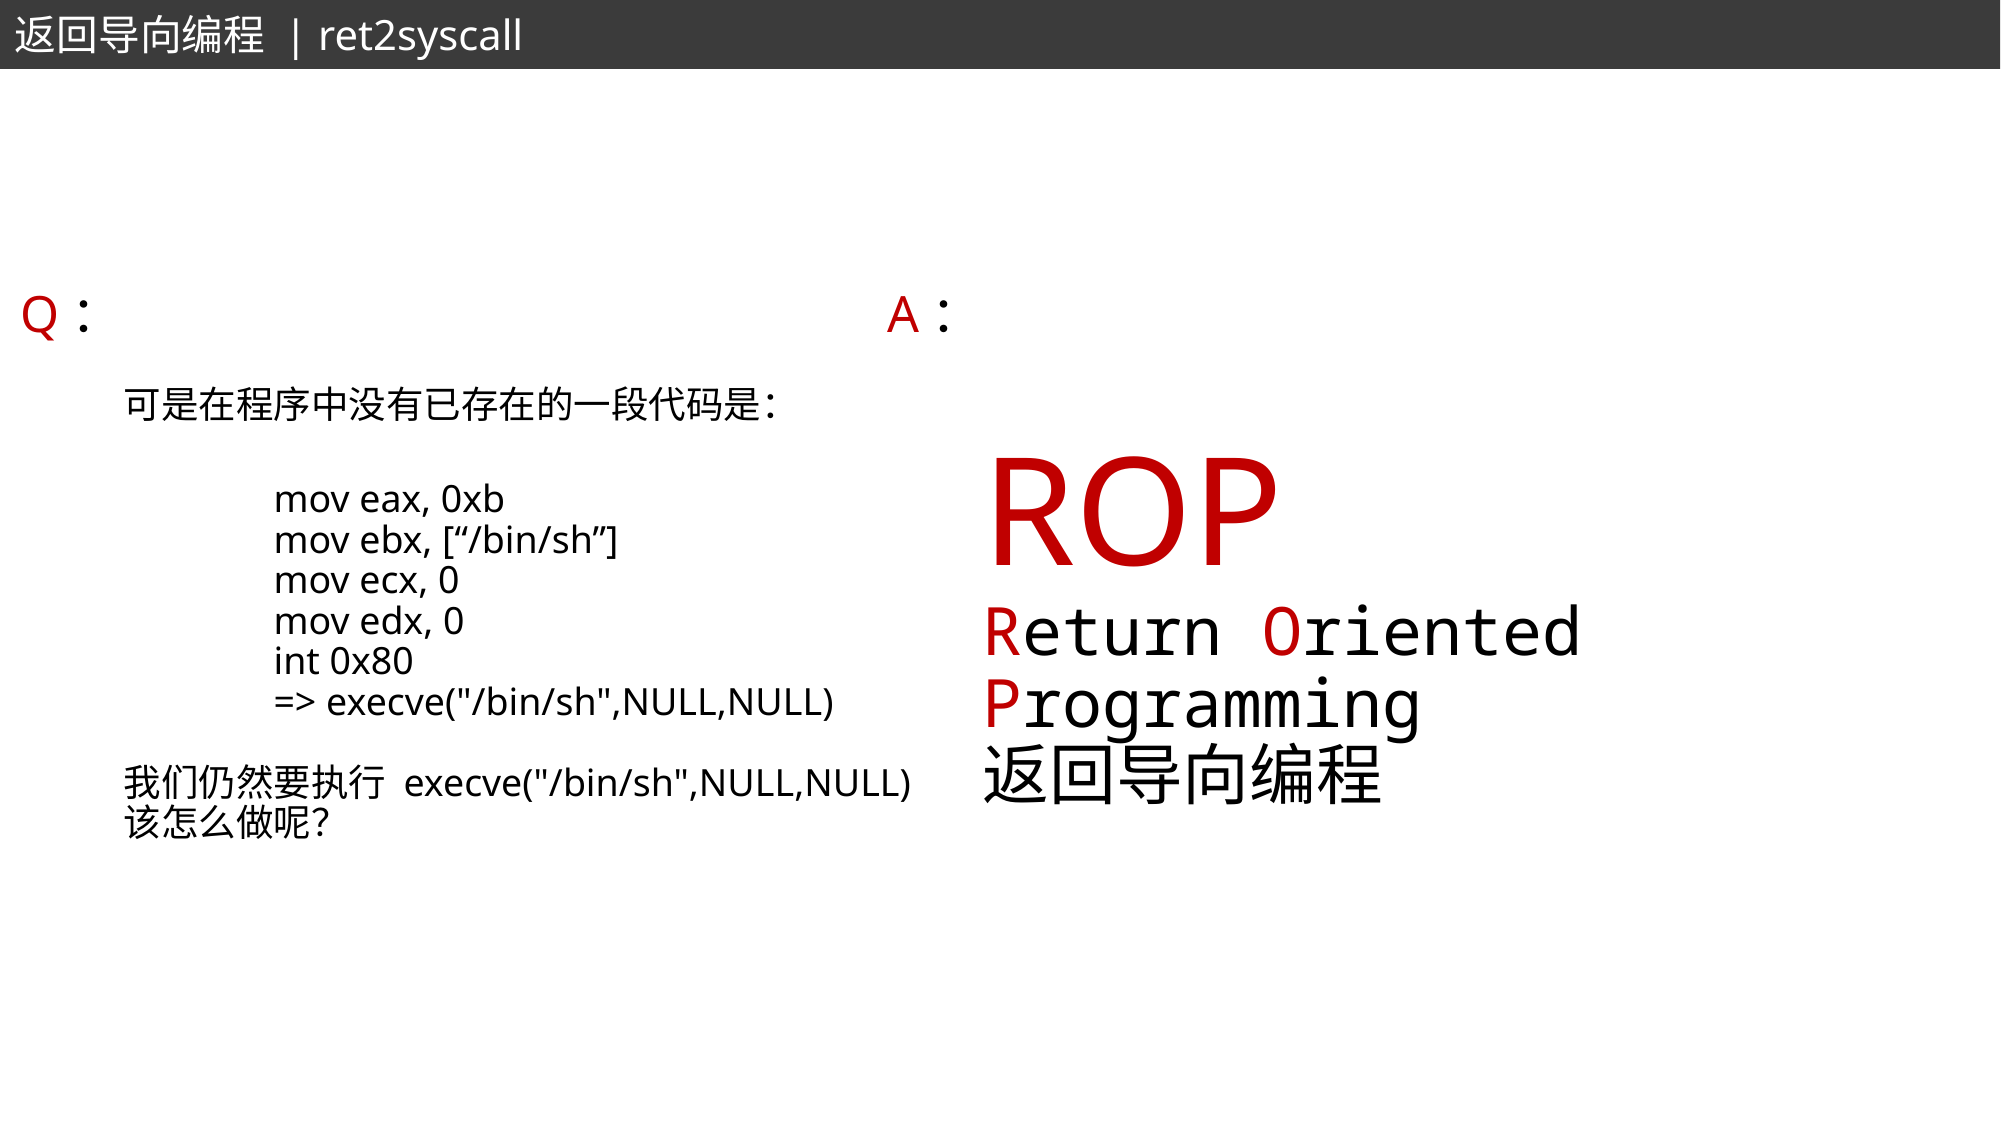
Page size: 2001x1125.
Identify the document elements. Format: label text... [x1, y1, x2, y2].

text_box 可是在程序中没有已存在的一段代码是： mov eax, 0xb mov ebx, [“/bin/sh”] mov ecx, 0 mov edx, 0 int 0x80 => execve("/bin/sh",NULL,NULL) 我们仍然要执行 execve("/bin/sh",NULL,NULL) 该怎么做呢？ [103, 366, 963, 864]
text_box A： [867, 269, 1206, 366]
text_box ROP Return Oriented Programming 返回导向编程 [962, 416, 2000, 778]
text_box Q： [0, 269, 339, 366]
text_box 返回导向编程 | ret2syscall [0, 1, 925, 67]
